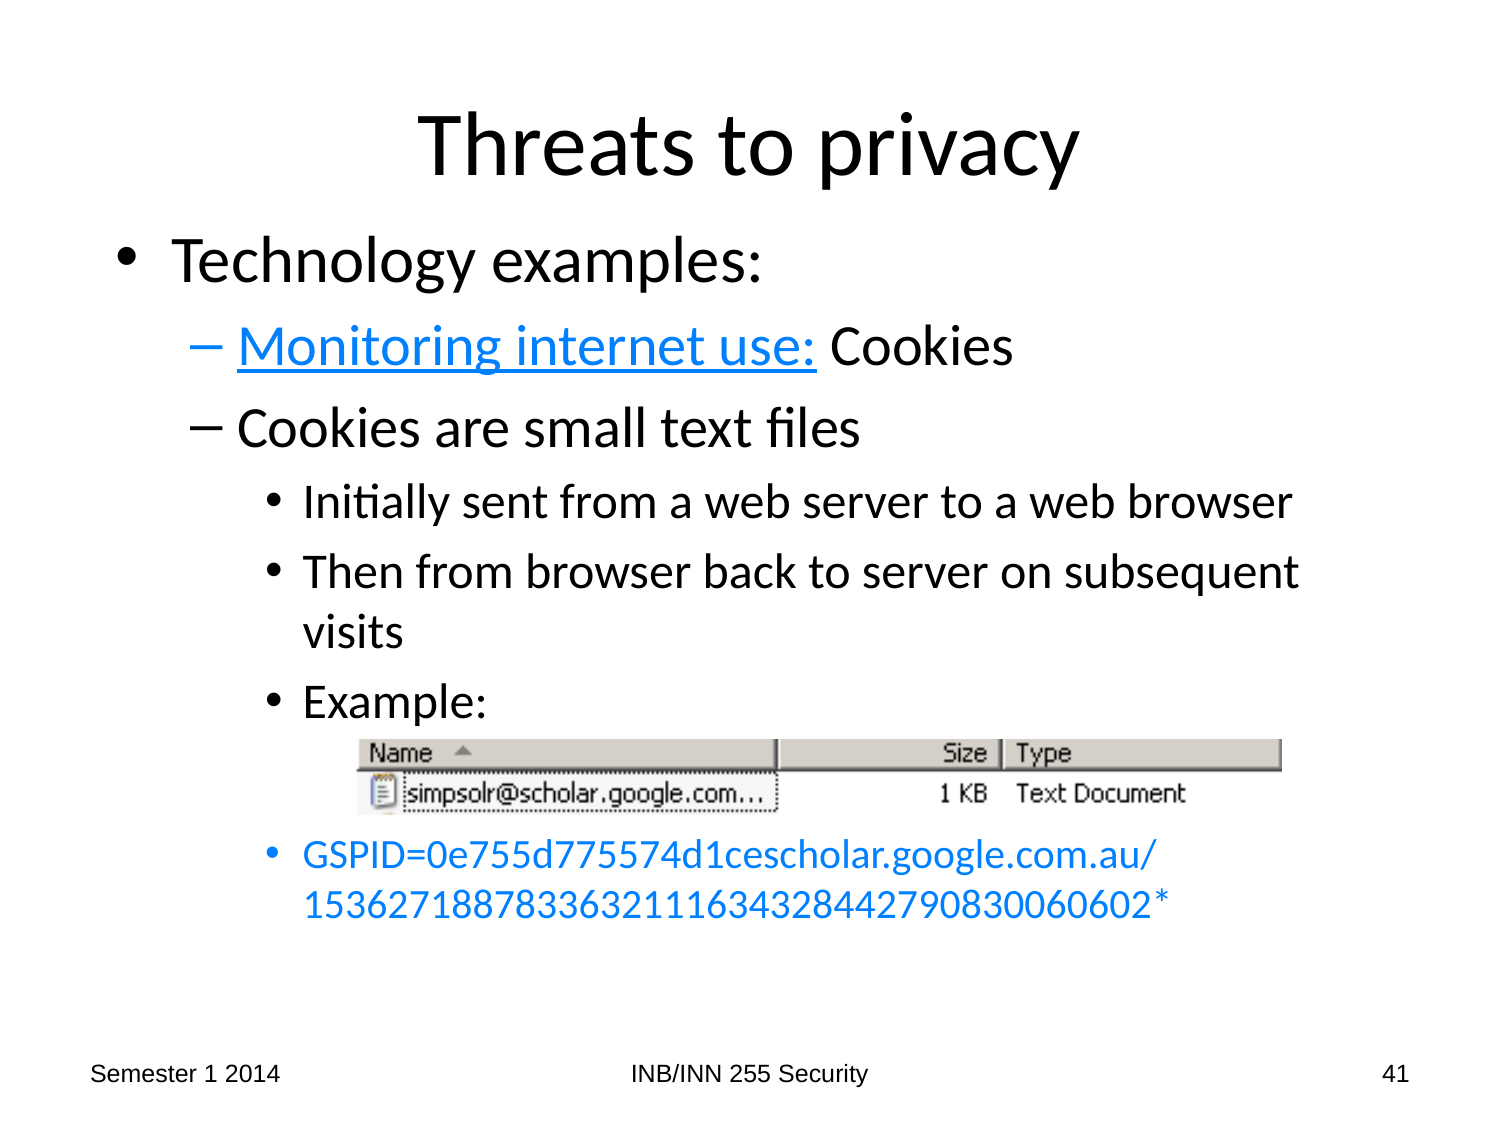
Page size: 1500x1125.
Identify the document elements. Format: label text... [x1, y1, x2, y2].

footer INB/INN 255 Security [512, 1042, 988, 1103]
slide_number Semester 1 2014 [75, 1042, 425, 1103]
picture [348, 739, 1282, 815]
list Technology examples: Monitoring internet use: Cookies Cookies are small text files Initially sent from a web server to a web browser Then from browser back to server on subsequent visits Example: GSPID=0e755d775574d1cescholar.google.com.au/1536271887833632111634328442790830060602* [100, 207, 1413, 988]
slide_number 41 [1074, 1042, 1425, 1103]
title Threats to privacy [74, 44, 1426, 233]
